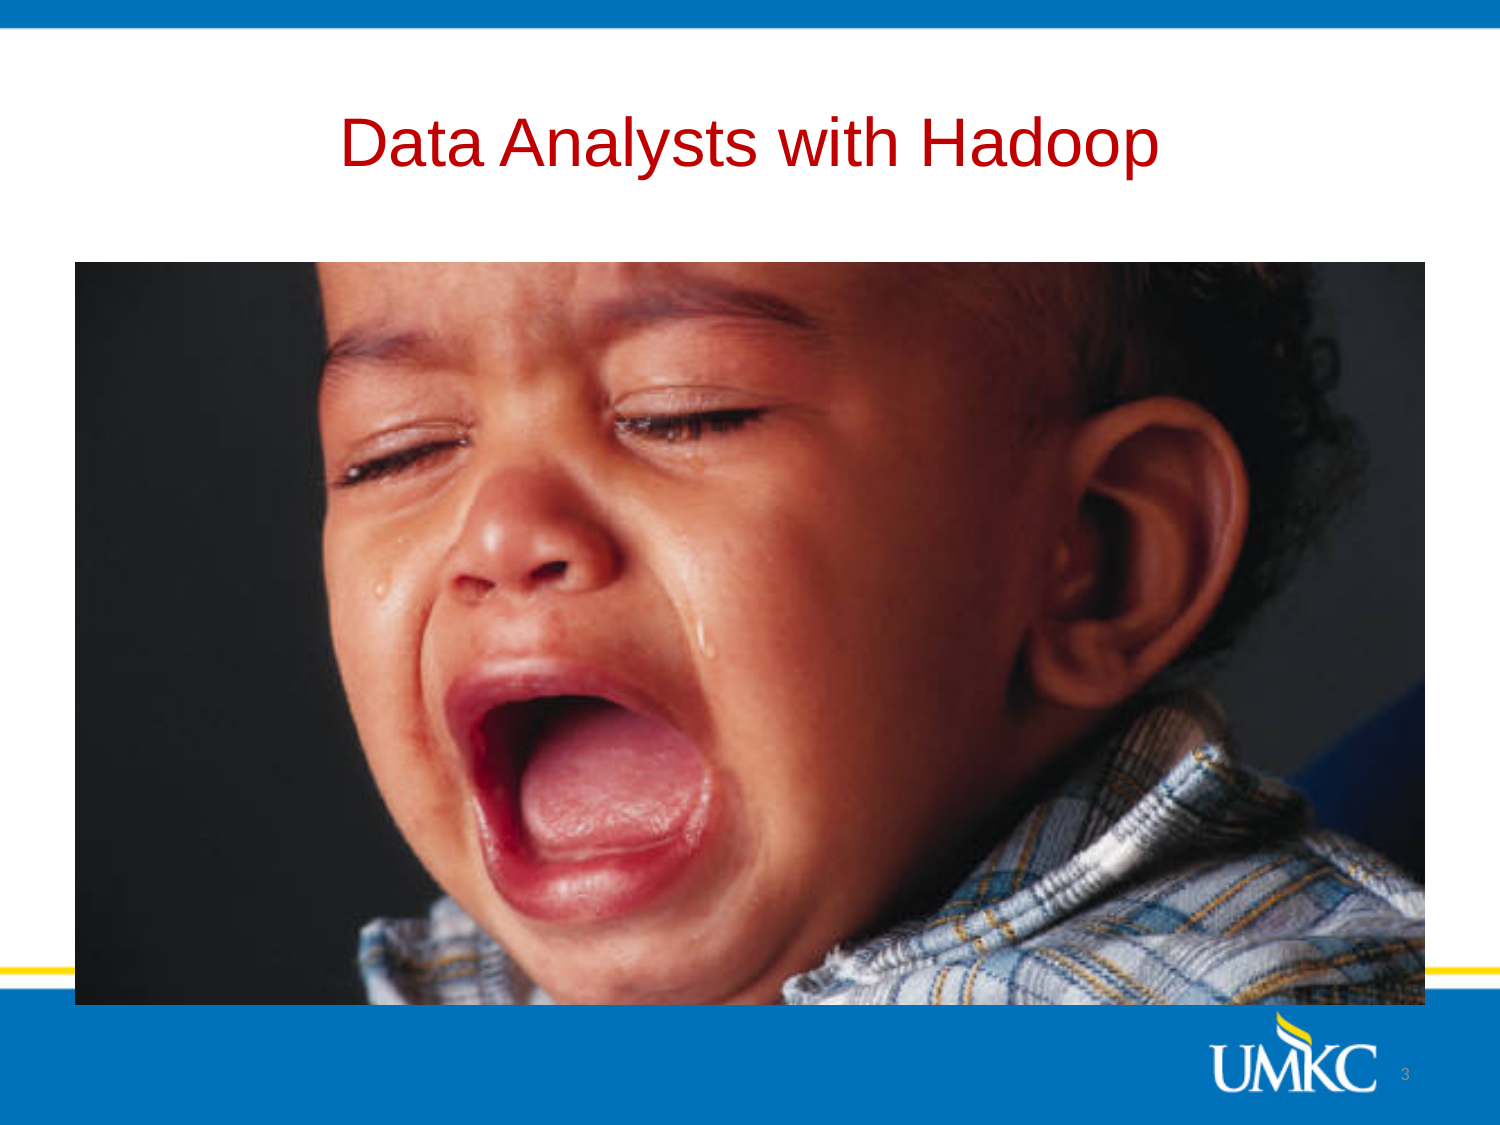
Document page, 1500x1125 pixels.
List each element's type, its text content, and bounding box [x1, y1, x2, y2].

slide_number 3 [1074, 1042, 1425, 1103]
picture [0, 0, 1500, 1125]
title Data Analysts with Hadoop [75, 45, 1425, 233]
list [74, 262, 1426, 1006]
